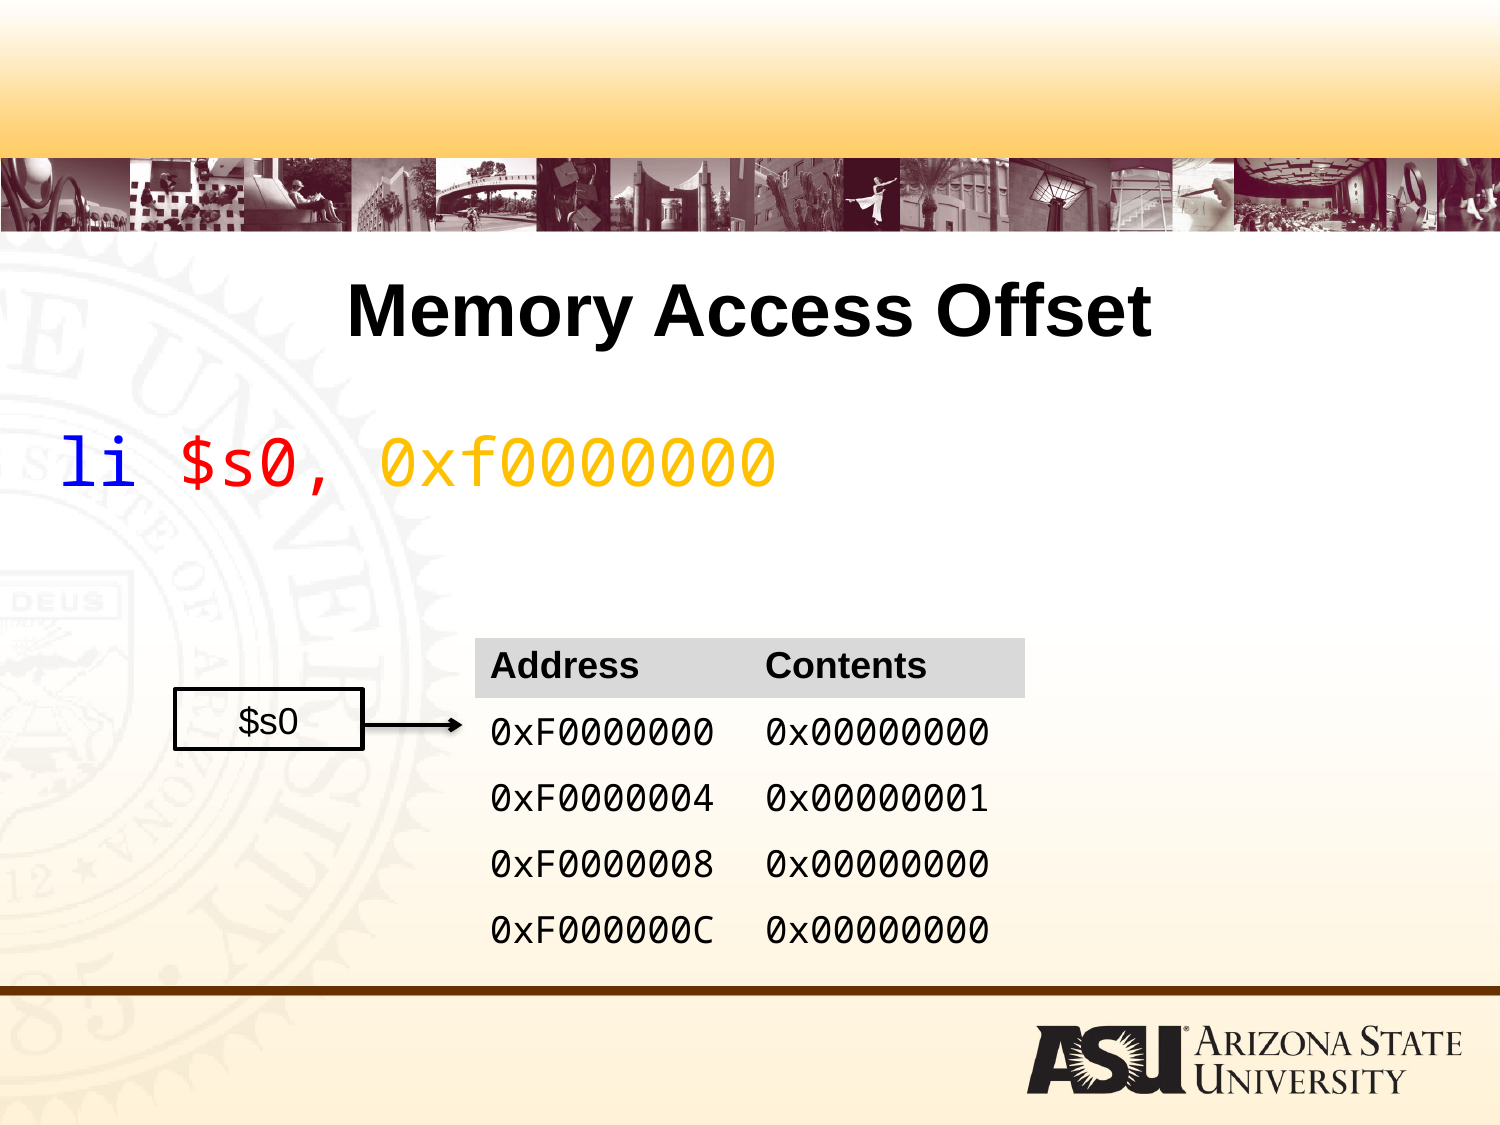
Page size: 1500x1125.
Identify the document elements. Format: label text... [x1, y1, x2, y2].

title Memory Access Offset [74, 212, 1426, 401]
table_header Address [475, 638, 750, 698]
table_cell 0xF000000C [475, 897, 750, 963]
text_box li $s0, 0xf0000000 [43, 412, 1457, 613]
table_header Contents [750, 638, 1025, 698]
table_cell 0x00000000 [750, 897, 1025, 963]
table_cell 0xF0000008 [475, 830, 750, 897]
text_box $s0 [174, 689, 363, 750]
table_cell 0xF0000004 [475, 764, 750, 830]
table_cell 0x00000000 [750, 830, 1025, 897]
table_cell 0x00000001 [750, 764, 1025, 830]
table_cell 0xF0000000 [475, 698, 750, 764]
picture [0, 0, 1500, 1125]
table_cell 0x00000000 [750, 698, 1025, 764]
